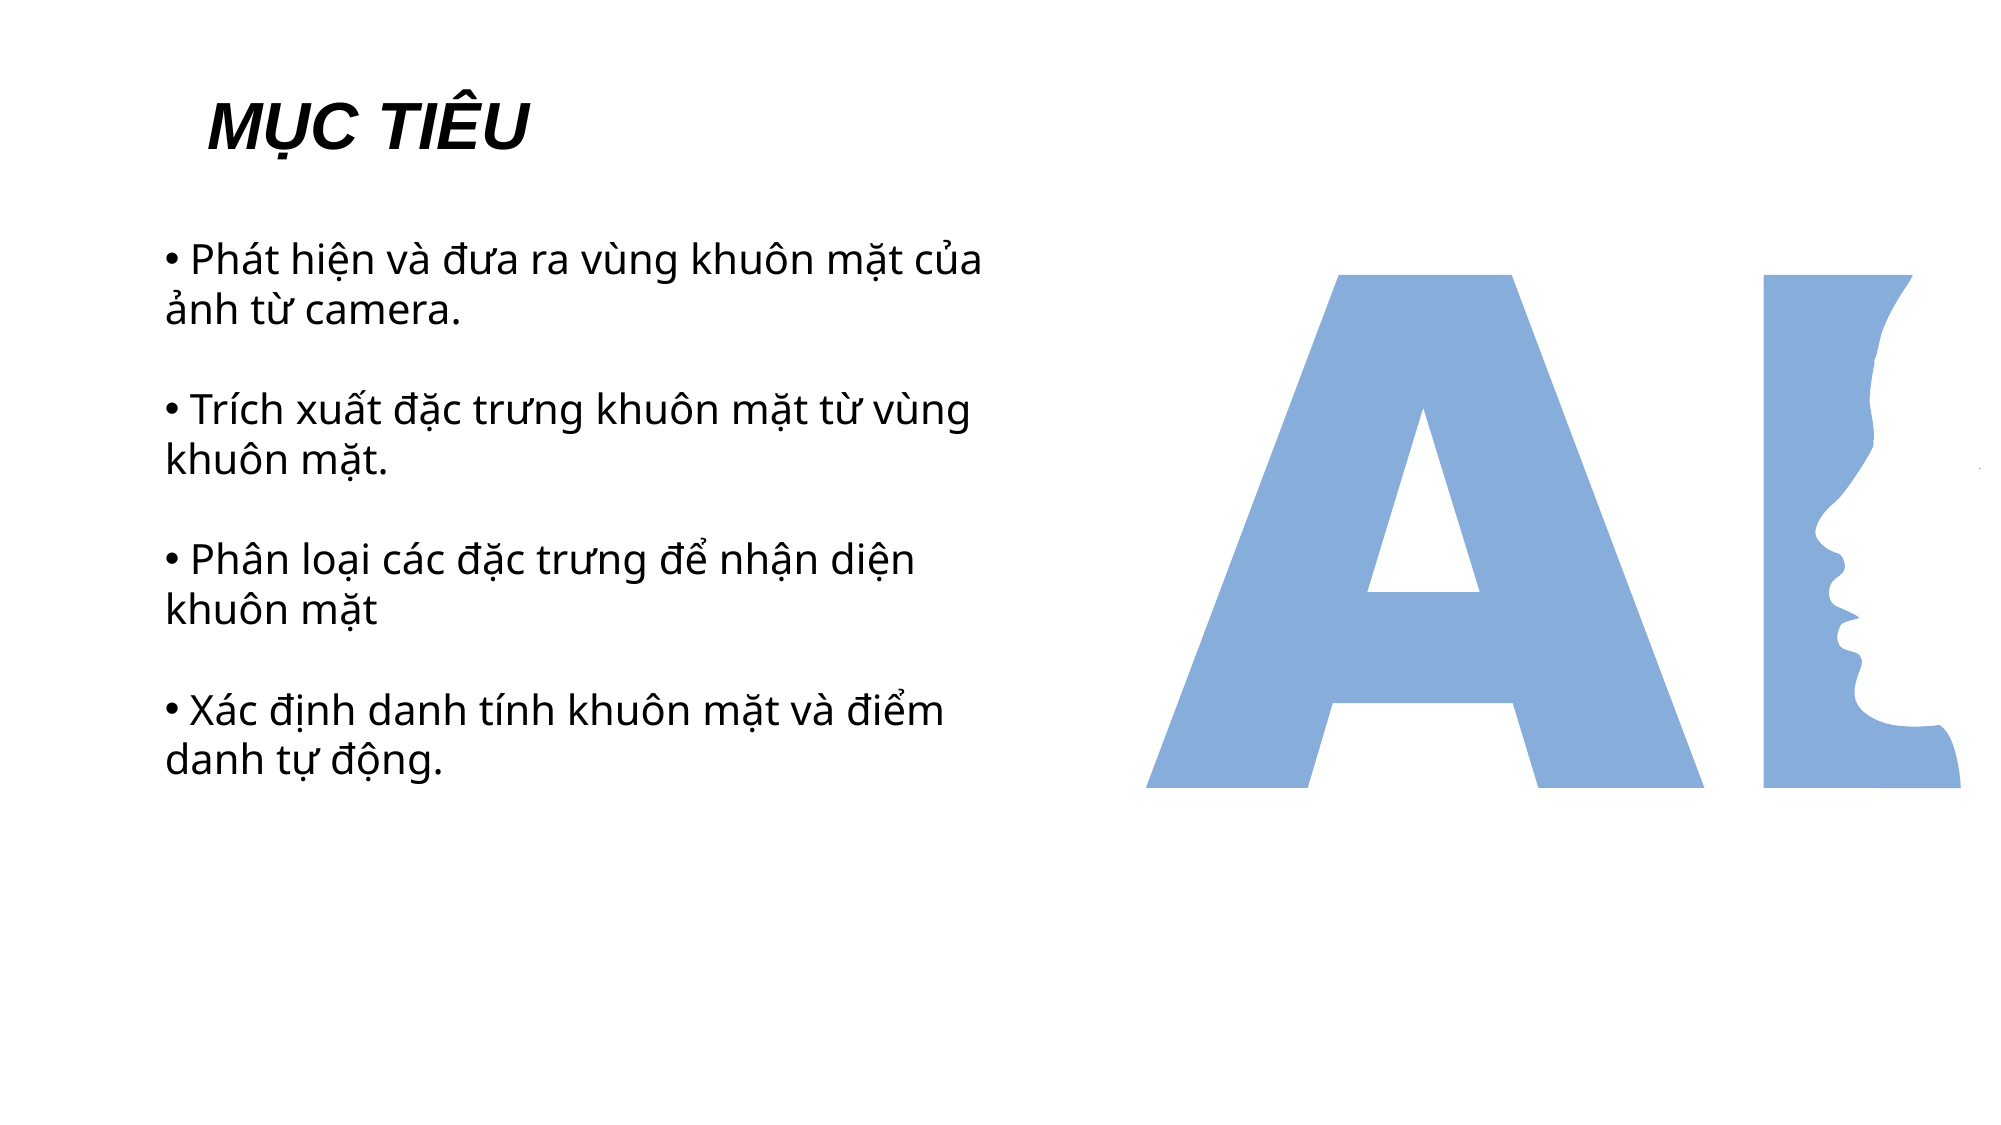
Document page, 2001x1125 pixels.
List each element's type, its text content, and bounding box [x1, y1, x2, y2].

text_box [1762, 273, 1962, 790]
text_box Phát hiện và đưa ra vùng khuôn mặt của ảnh từ camera. Trích xuất đặc trưng khuôn mặt từ vùng khuôn mặt. Phân loại các đặc trưng để nhận diện khuôn mặt Xác định danh tính khuôn mặt và điểm danh tự động. [150, 225, 1044, 791]
text_box [1144, 273, 1706, 789]
text_box MỤC TIÊU [192, 76, 564, 171]
